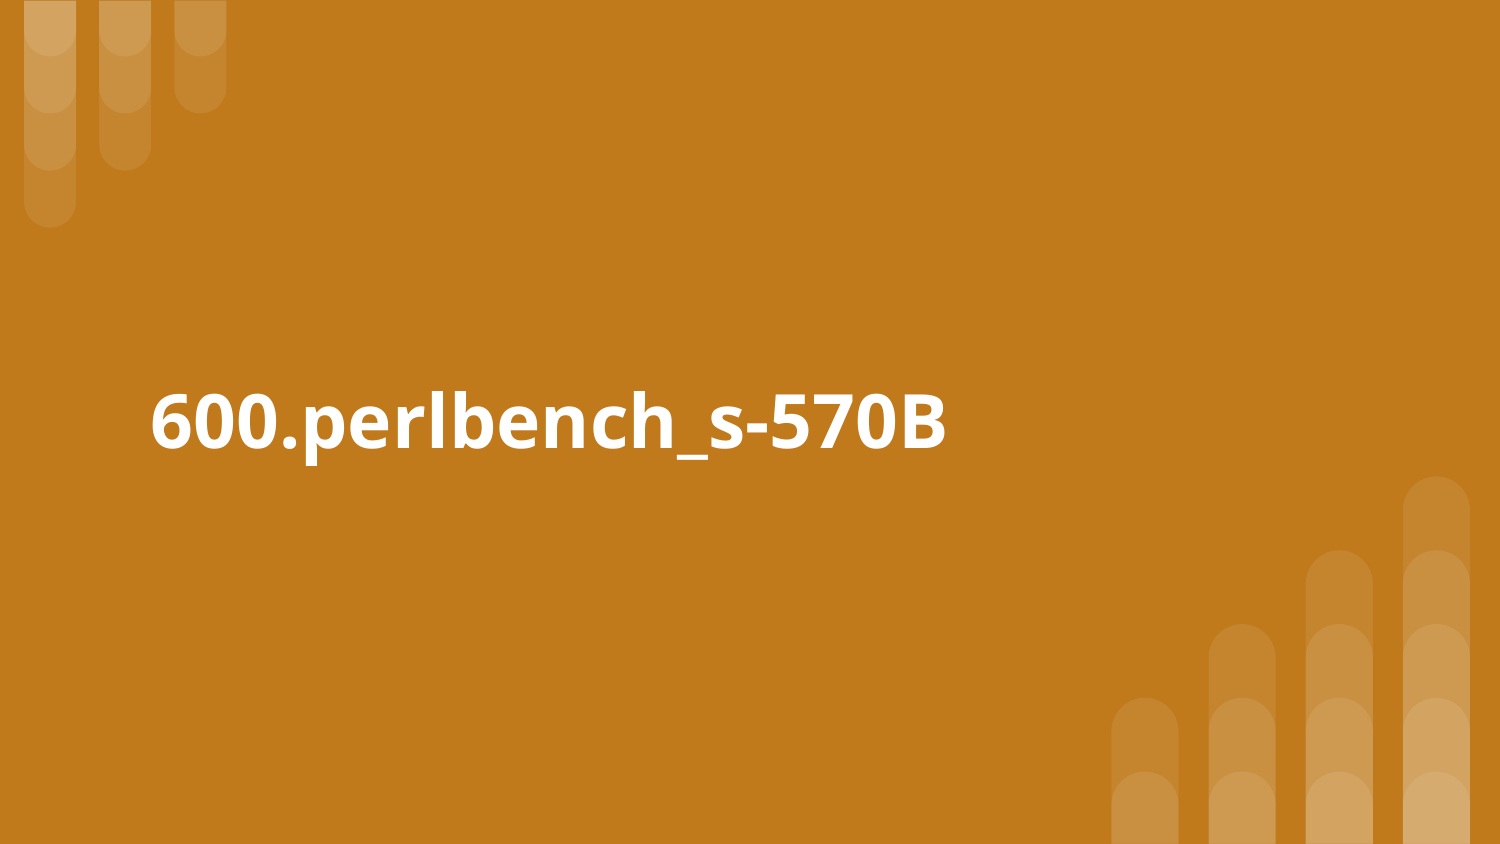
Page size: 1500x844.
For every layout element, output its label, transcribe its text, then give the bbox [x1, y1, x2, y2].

title 600.perlbench_s-570B [135, 264, 1097, 572]
